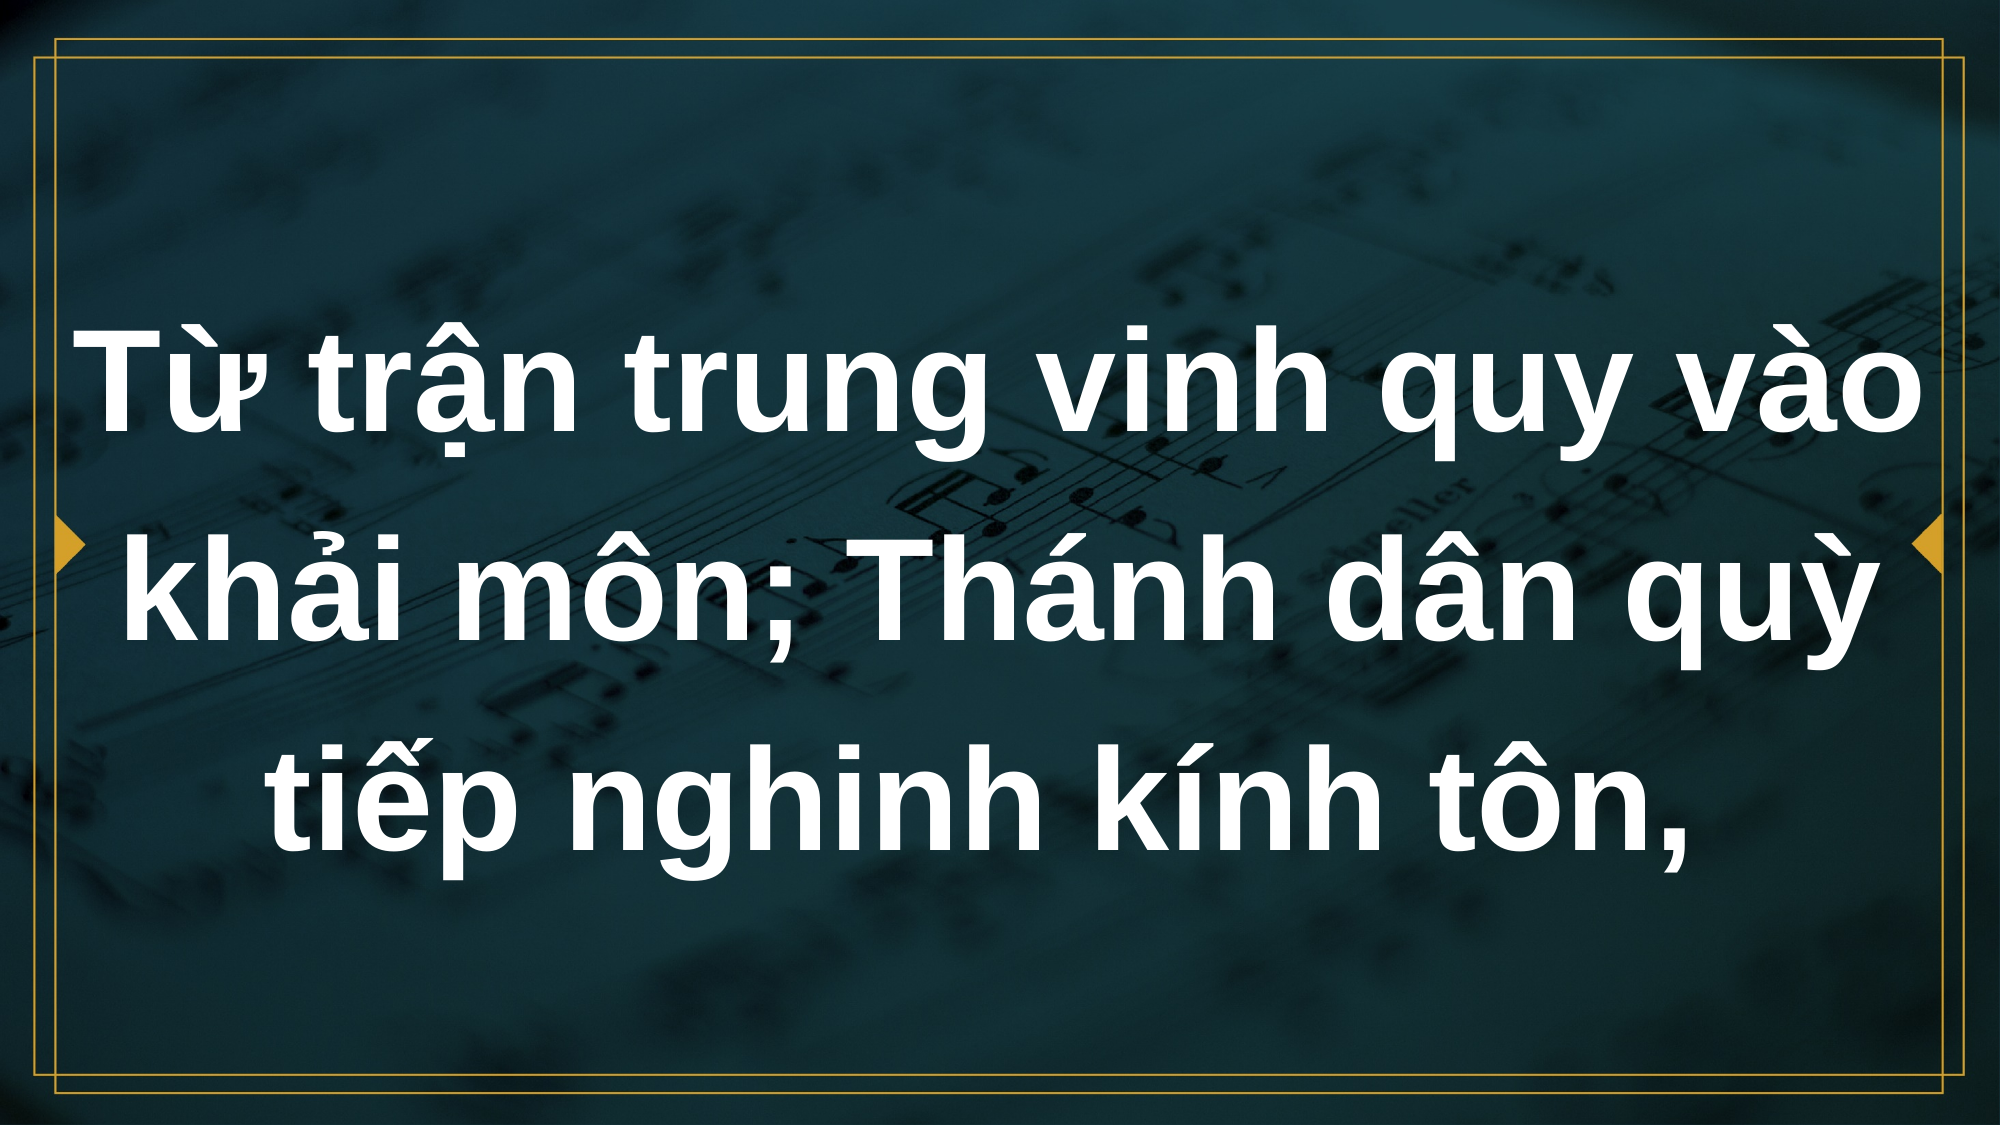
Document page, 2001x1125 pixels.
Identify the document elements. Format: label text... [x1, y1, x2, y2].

picture [0, 0, 2000, 1125]
title Từ trận trung vinh quy vào khải môn; Thánh dân quỳ tiếp nghinh kính tôn, [55, 53, 1945, 1077]
